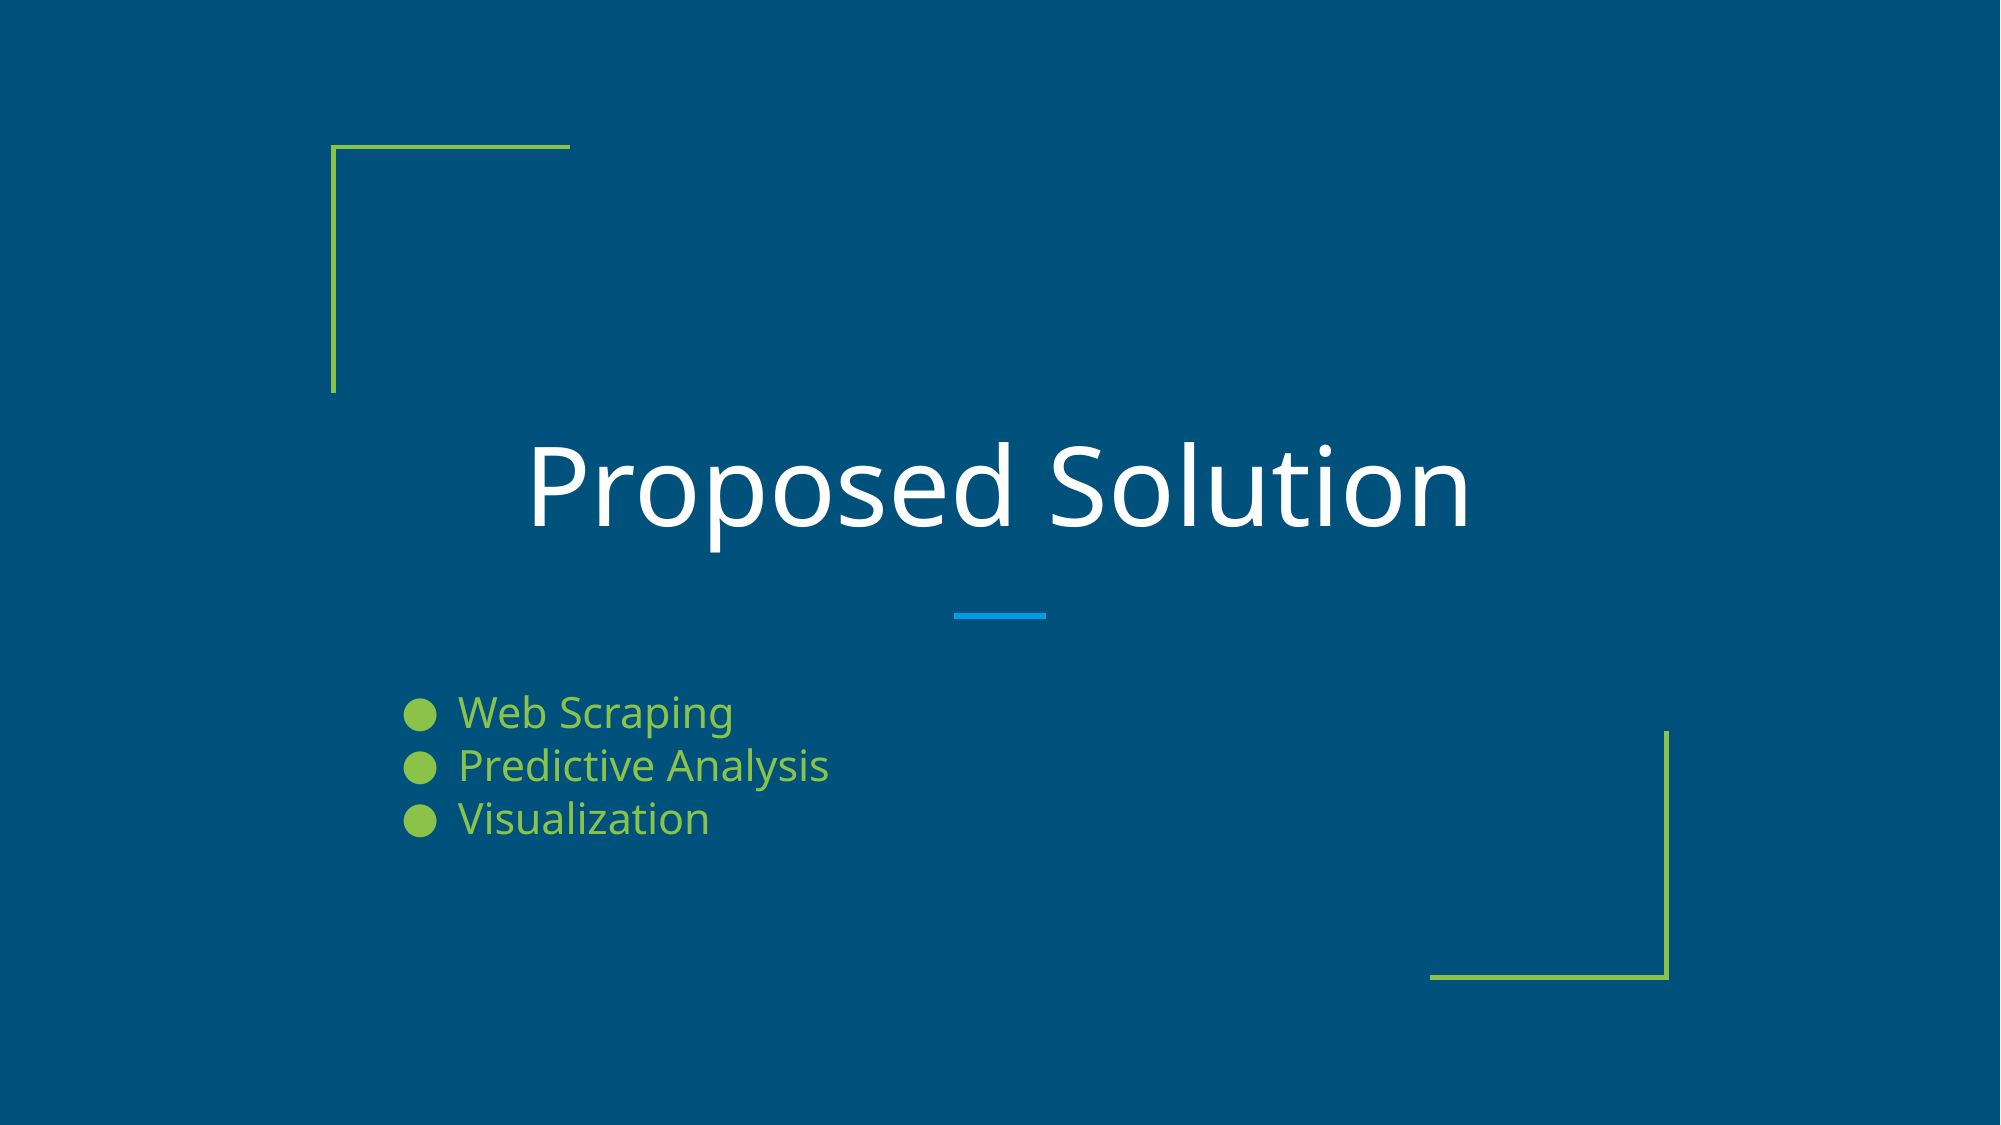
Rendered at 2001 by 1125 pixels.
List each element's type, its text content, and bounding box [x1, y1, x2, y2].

text_box [378, 84, 1942, 568]
title Proposed Solution [367, 260, 1633, 579]
subtitle Web Scraping Predictive Analysis Visualization [367, 666, 1633, 866]
